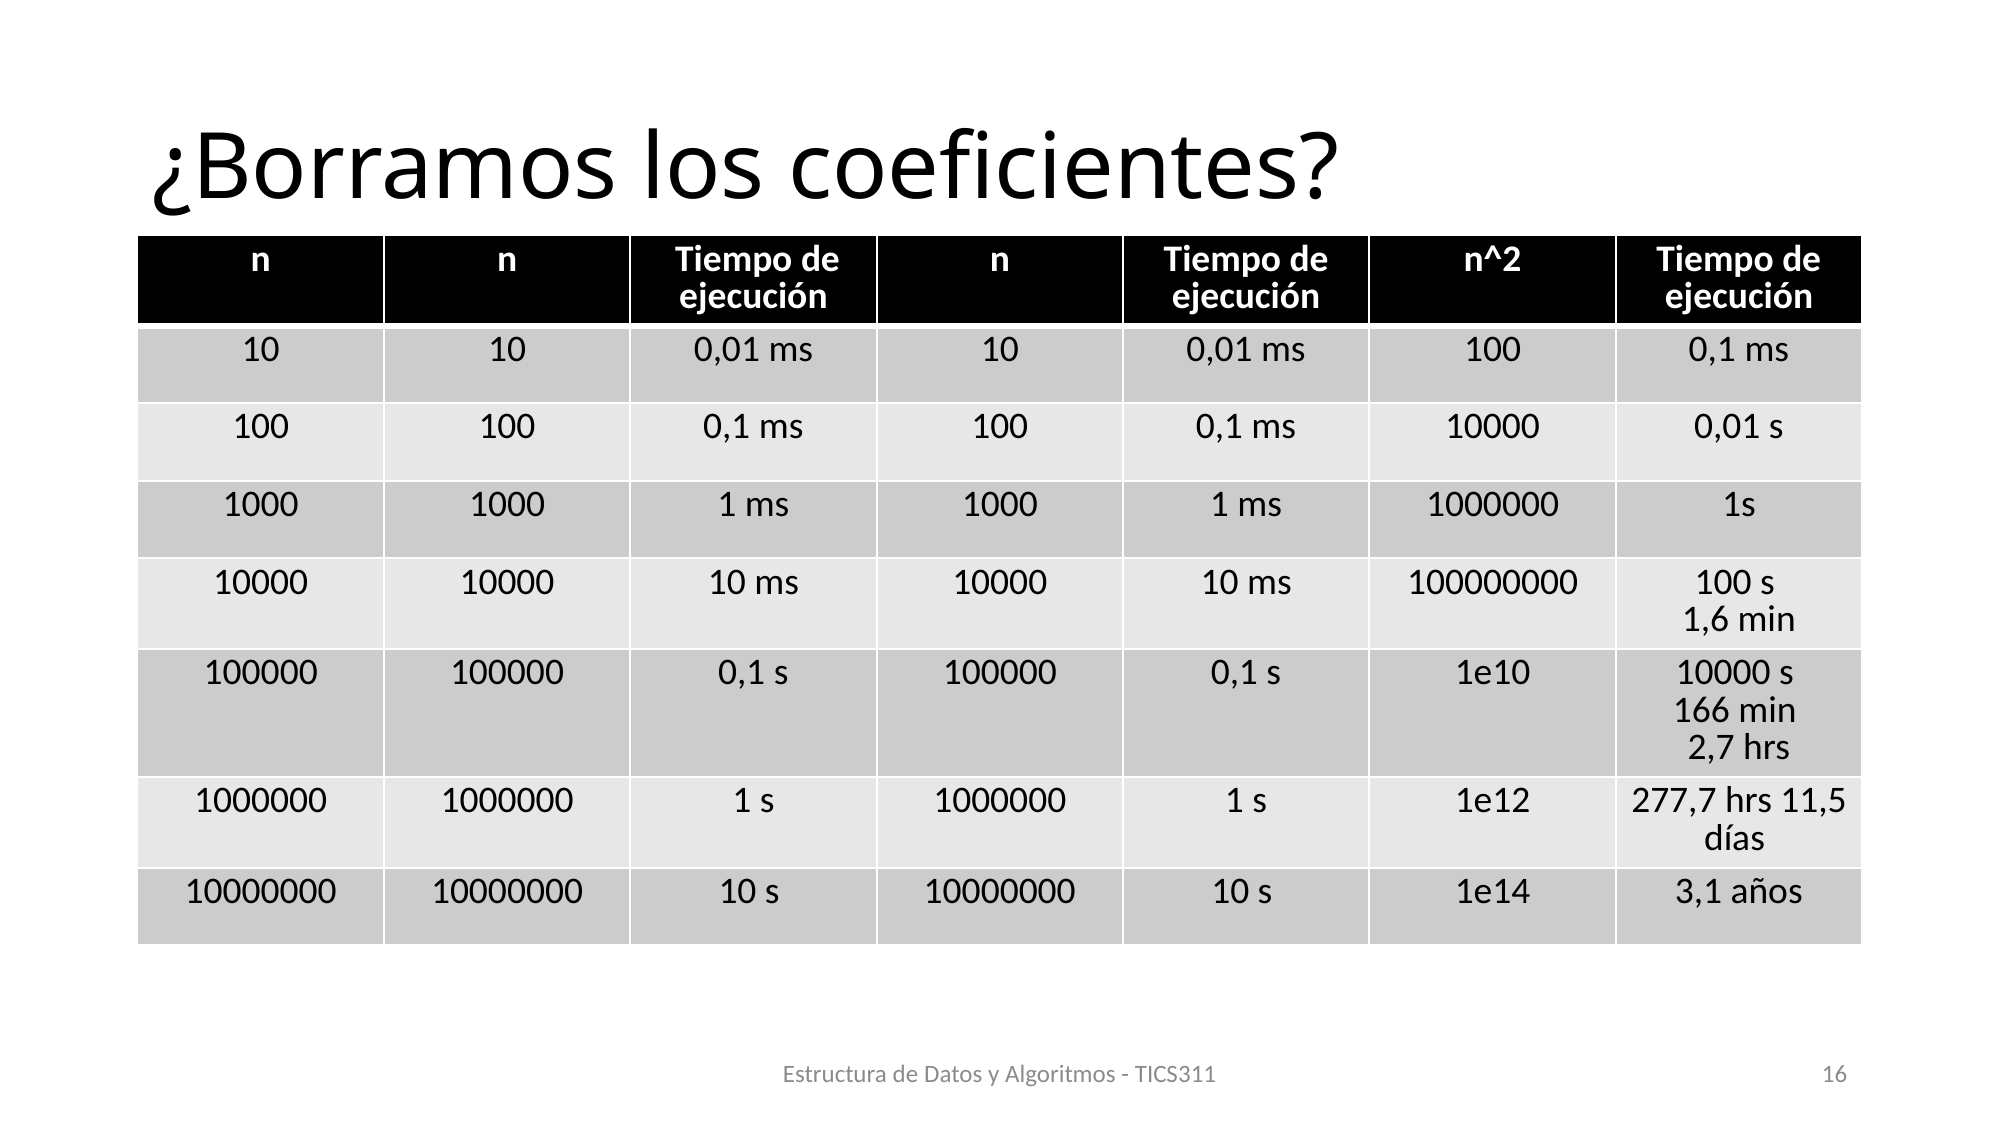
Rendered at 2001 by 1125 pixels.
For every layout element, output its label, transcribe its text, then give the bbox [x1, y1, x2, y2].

table_cell 1000 [138, 482, 383, 557]
title ¿Borramos los coeficientes? [137, 59, 1863, 234]
table_cell 1e10 [1370, 650, 1615, 776]
table_cell 10 [385, 329, 629, 402]
table_cell 1000000 [385, 778, 629, 867]
table_cell 100 [385, 404, 629, 480]
table_cell 10 [138, 329, 383, 402]
table_cell 100 [138, 404, 383, 480]
table_cell 1 ms [631, 482, 876, 557]
table_cell 10 s [631, 869, 876, 944]
table_cell 1000 [878, 482, 1122, 557]
table_cell 10 s [1124, 869, 1368, 944]
table_cell 0,1 ms [631, 404, 876, 480]
table_cell 100000000 [1370, 559, 1615, 648]
table_cell 100000 [138, 650, 383, 776]
table_cell 0,01 ms [631, 329, 876, 402]
table_header n^2 [1370, 236, 1615, 323]
table_cell 3,1 años [1617, 869, 1861, 944]
table_cell 100000 [385, 650, 629, 776]
table_cell 1000 [385, 482, 629, 557]
table_cell 0,1 ms [1617, 329, 1861, 402]
table_header n [878, 236, 1122, 323]
table_cell 10 ms [631, 559, 876, 648]
table_cell 10000000 [385, 869, 629, 944]
table_cell 1 ms [1124, 482, 1368, 557]
table_cell 277,7 hrs 11,5 días [1617, 778, 1861, 867]
table_cell 1000000 [138, 778, 383, 867]
table_cell 10000 s 166 min 2,7 hrs [1617, 650, 1861, 776]
footer Estructura de Datos y Algoritmos - TICS311 [662, 1042, 1338, 1103]
table_cell 1 s [631, 778, 876, 867]
table_cell 10 [878, 329, 1122, 402]
table_cell 10000 [385, 559, 629, 648]
table_cell 10000 [138, 559, 383, 648]
table_cell 10000000 [878, 869, 1122, 944]
slide_number 16 [1412, 1042, 1863, 1103]
table_cell 1e12 [1370, 778, 1615, 867]
table_cell 100 [1370, 329, 1615, 402]
table_cell 0,01 s [1617, 404, 1861, 480]
table_cell 10000 [1370, 404, 1615, 480]
table_cell 0,01 ms [1124, 329, 1368, 402]
table_header Tiempo de ejecución [631, 236, 876, 323]
table_cell 0,1 ms [1124, 404, 1368, 480]
table_cell 0,1 s [1124, 650, 1368, 776]
table_cell 10 ms [1124, 559, 1368, 648]
table_header n [138, 236, 383, 323]
table_cell 1 s [1124, 778, 1368, 867]
table_cell 0,1 s [631, 650, 876, 776]
table_cell 100000 [878, 650, 1122, 776]
table_header n [385, 236, 629, 323]
table_cell 10000 [878, 559, 1122, 648]
table_cell 100 s 1,6 min [1617, 559, 1861, 648]
table_cell 10000000 [138, 869, 383, 944]
table_cell 1000000 [1370, 482, 1615, 557]
table_header Tiempo de ejecución [1617, 236, 1861, 323]
table_cell 1000000 [878, 778, 1122, 867]
table_cell 1e14 [1370, 869, 1615, 944]
table_cell 100 [878, 404, 1122, 480]
table_header Tiempo de ejecución [1124, 236, 1368, 323]
table_cell 1s [1617, 482, 1861, 557]
